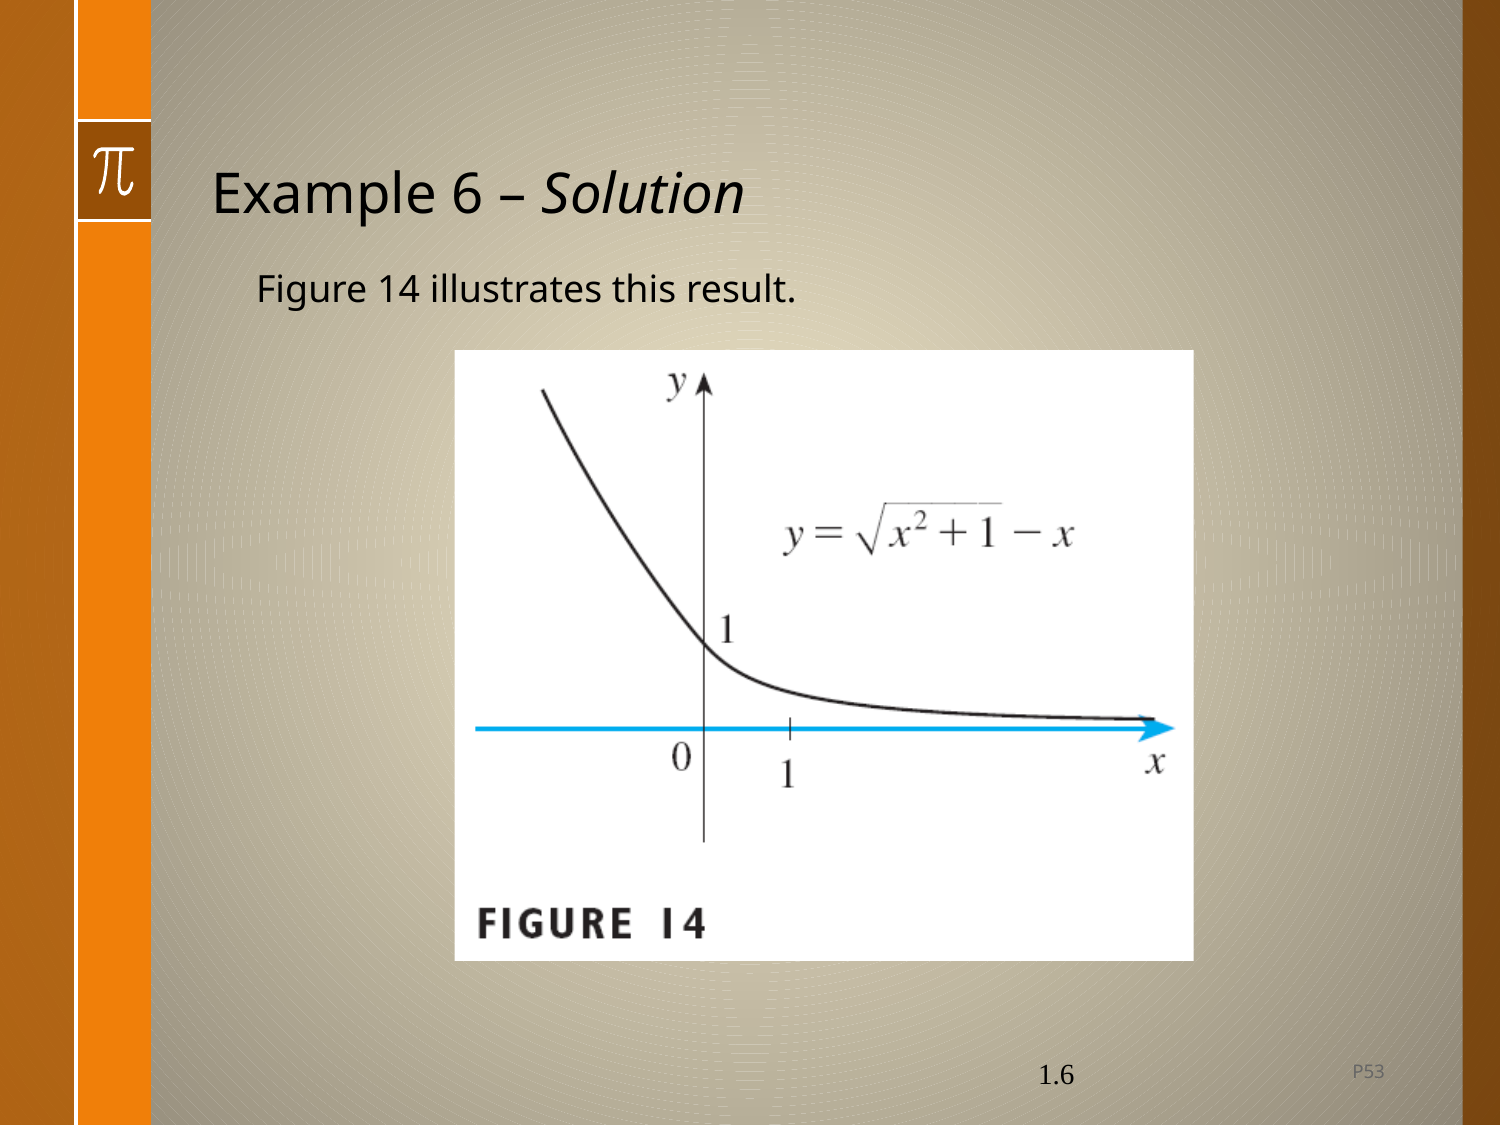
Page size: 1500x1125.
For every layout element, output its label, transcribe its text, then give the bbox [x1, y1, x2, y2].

list Figure 14 illustrates this result. [196, 262, 1400, 1013]
title Example 6 – Solution [196, 29, 1400, 233]
footer 1.6 [811, 1042, 1301, 1103]
picture [454, 349, 1194, 961]
slide_number P53 [1325, 1042, 1400, 1103]
